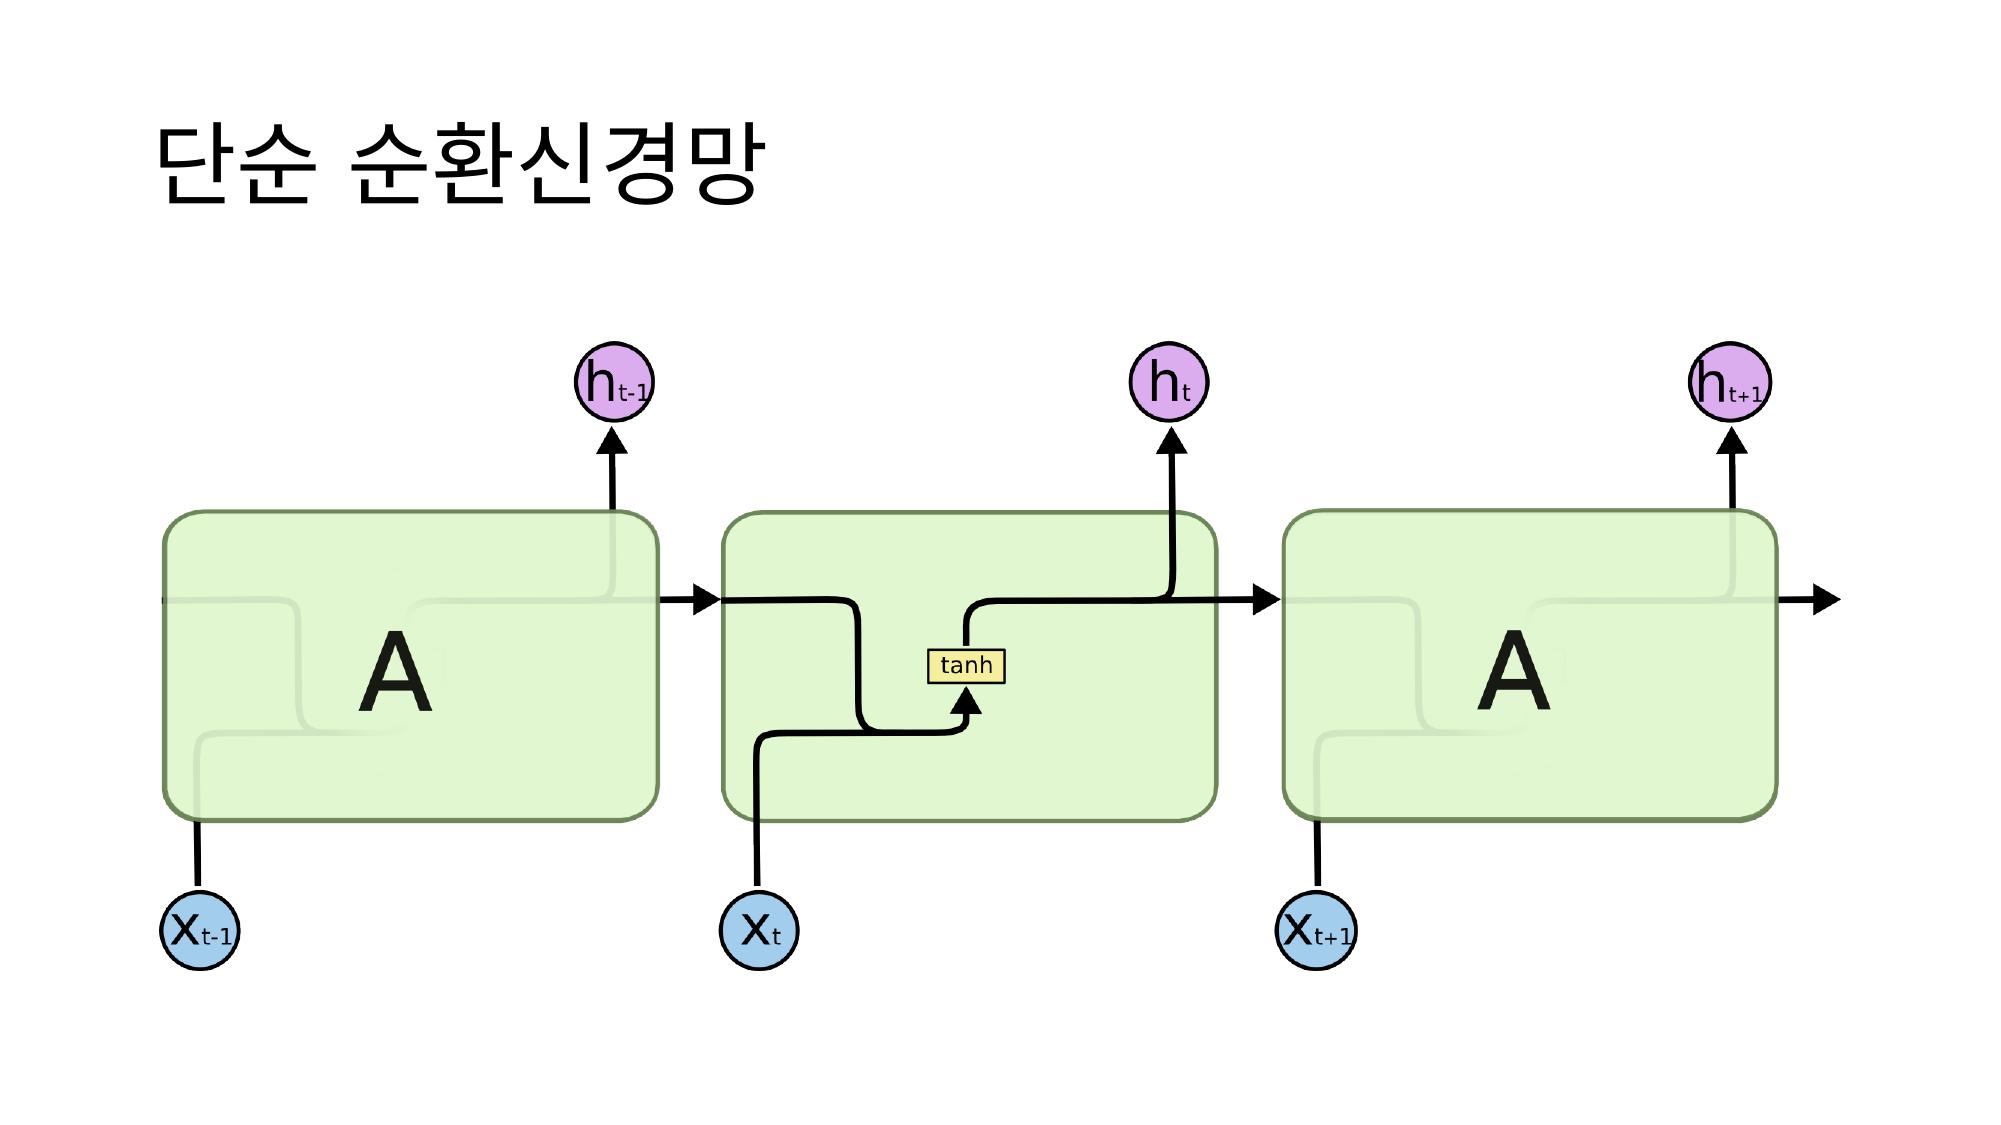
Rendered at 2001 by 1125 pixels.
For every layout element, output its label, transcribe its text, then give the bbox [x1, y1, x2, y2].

title 단순 순환신경망 [137, 59, 1863, 278]
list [159, 341, 1841, 971]
